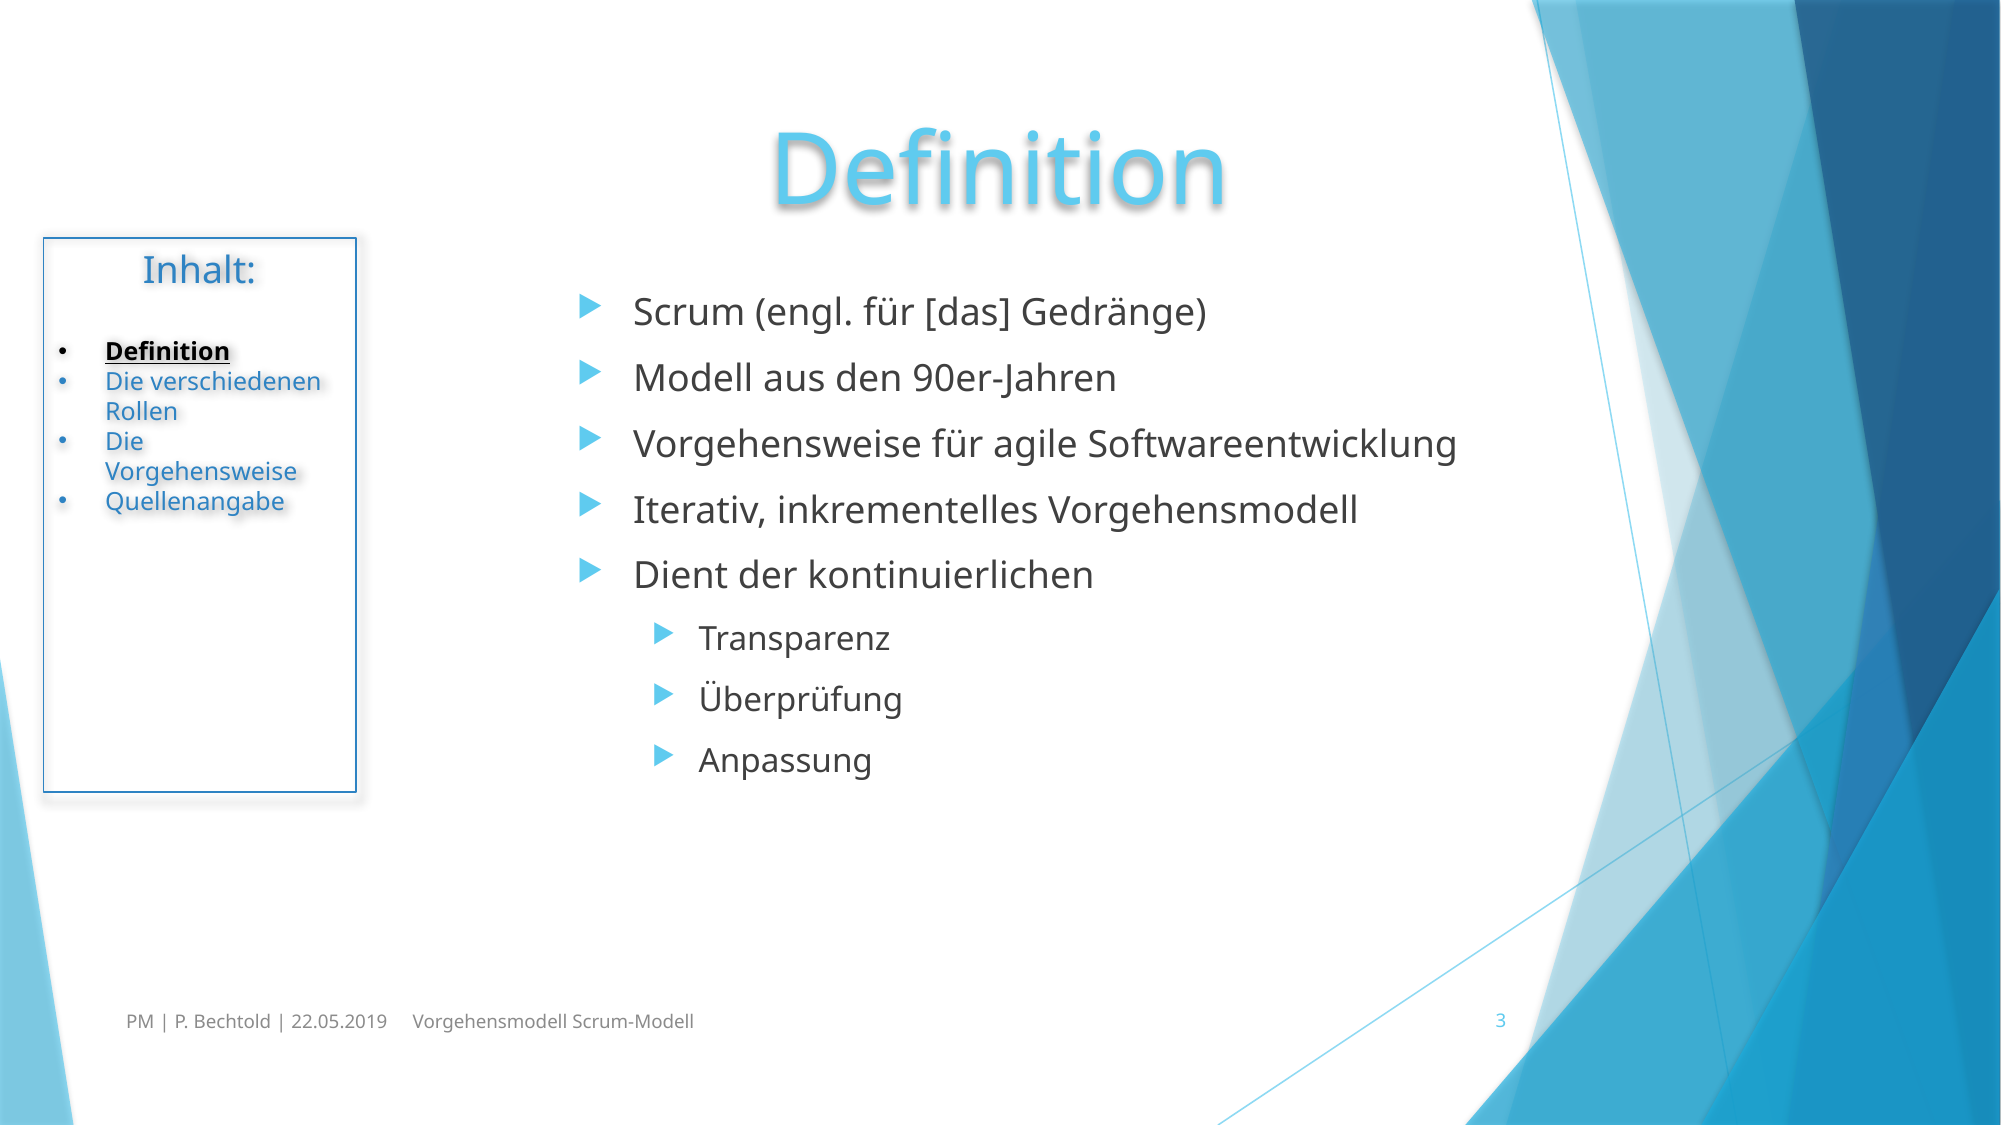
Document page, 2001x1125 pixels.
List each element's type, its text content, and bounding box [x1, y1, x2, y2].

footer PM | P. Bechtold | 22.05.2019 Vorgehensmodell Scrum-Modell [111, 991, 1145, 1051]
text_box Inhalt: Definition Die verschiedenen Rollen Die Vorgehensweise Quellenangabe [43, 238, 356, 793]
title Definition [294, 96, 1706, 314]
list Scrum (engl. für [das] Gedränge) Modell aus den 90er-Jahren Vorgehensweise für agile Softwareentwicklung Iterativ, inkrementelles Vorgehensmodell Dient der kontinuierlichen Transparenz Überprüfung Anpassung [561, 280, 1534, 845]
slide_number 3 [1409, 991, 1522, 1051]
